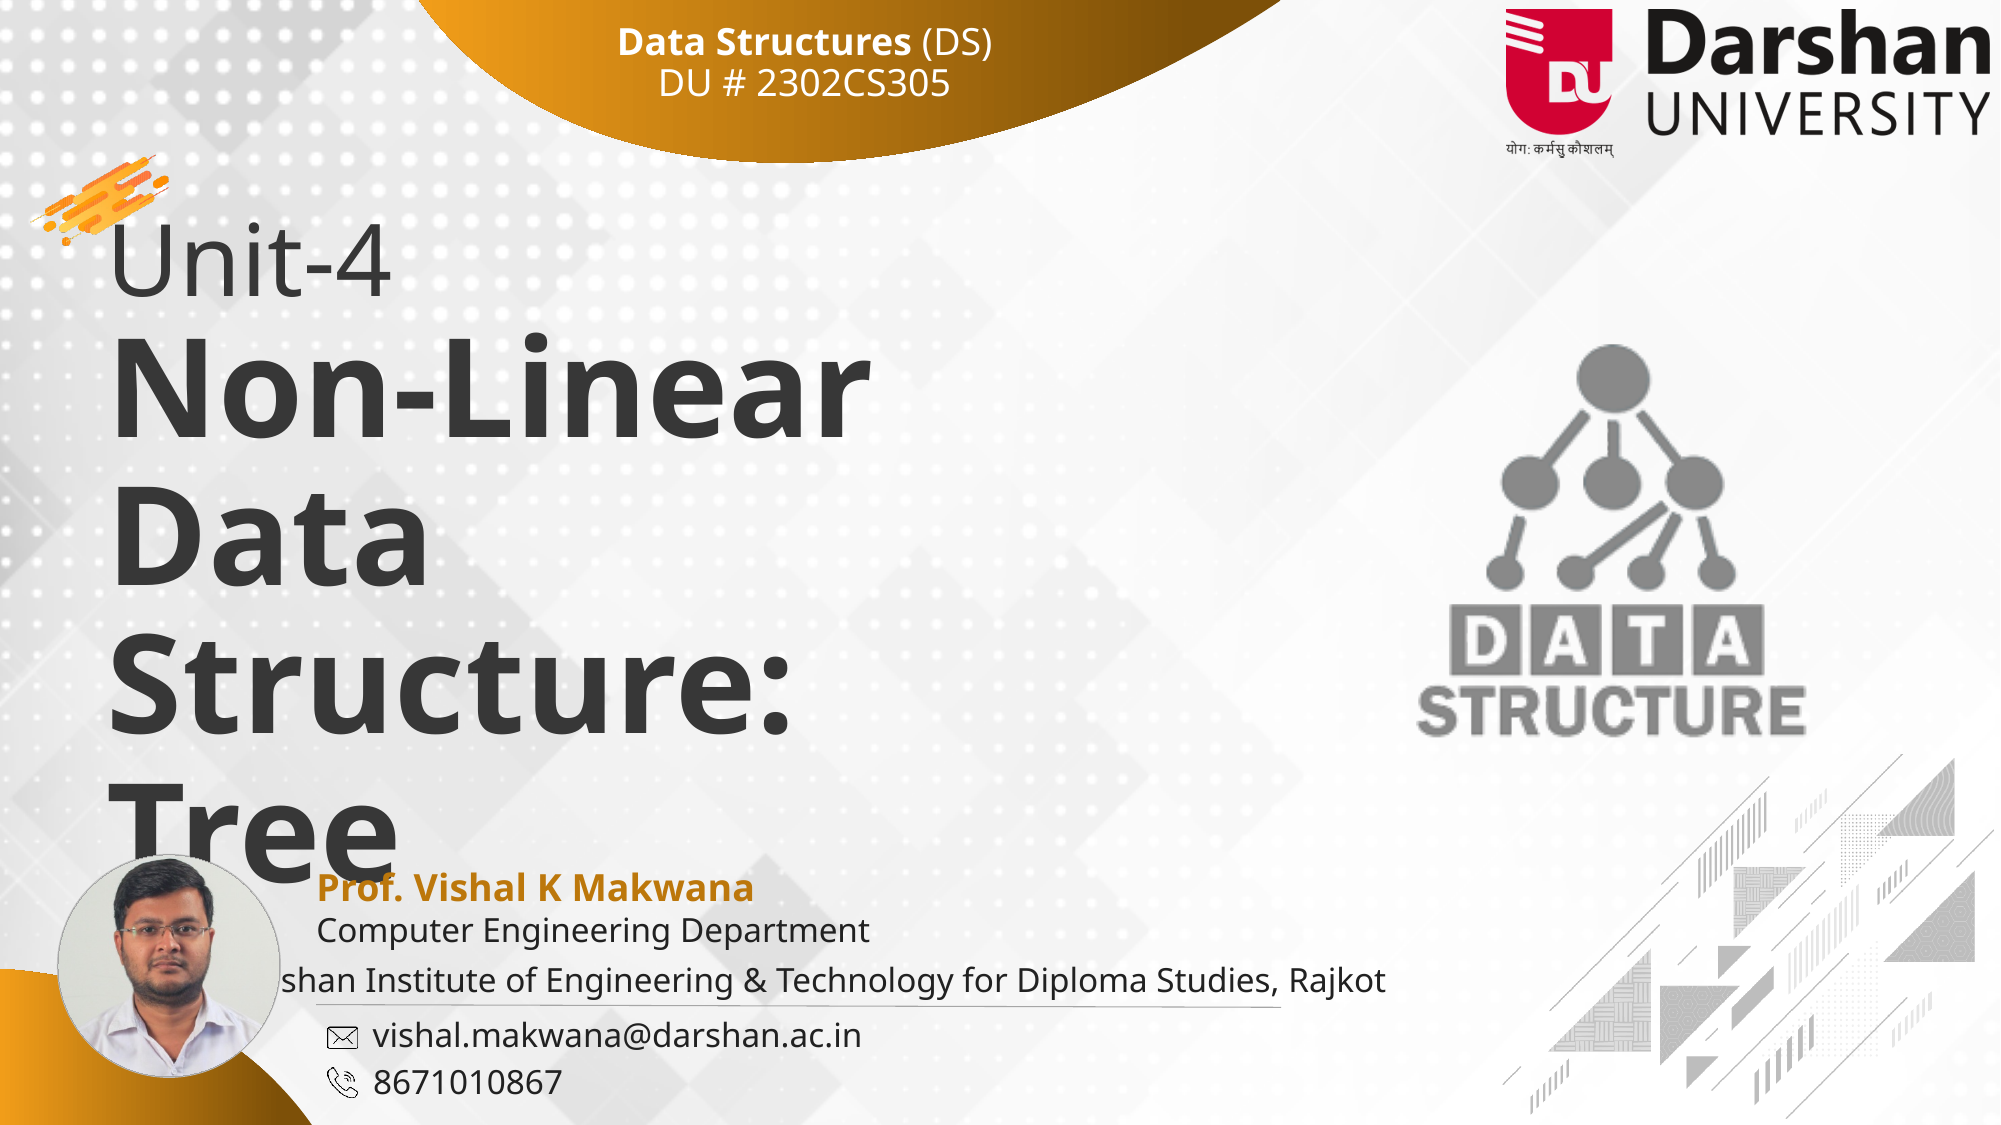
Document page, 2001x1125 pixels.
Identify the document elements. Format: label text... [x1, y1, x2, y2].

picture [327, 1067, 358, 1098]
list Prof. Vishal K Makwana [301, 865, 1217, 913]
picture [1506, 8, 1990, 158]
list 8671010867 [358, 1059, 972, 1108]
picture [1327, 321, 1890, 755]
list vishal.makwana@darshan.ac.in [357, 1013, 971, 1061]
picture [57, 854, 280, 1077]
title Unit-4 Non-Linear Data Structure: Tree [91, 203, 1139, 627]
picture [10, 137, 189, 265]
picture [327, 1022, 357, 1053]
list Data Structures (DS) DU # 2302CS305 [423, 3, 1186, 124]
list Computer Engineering Department [301, 913, 915, 956]
